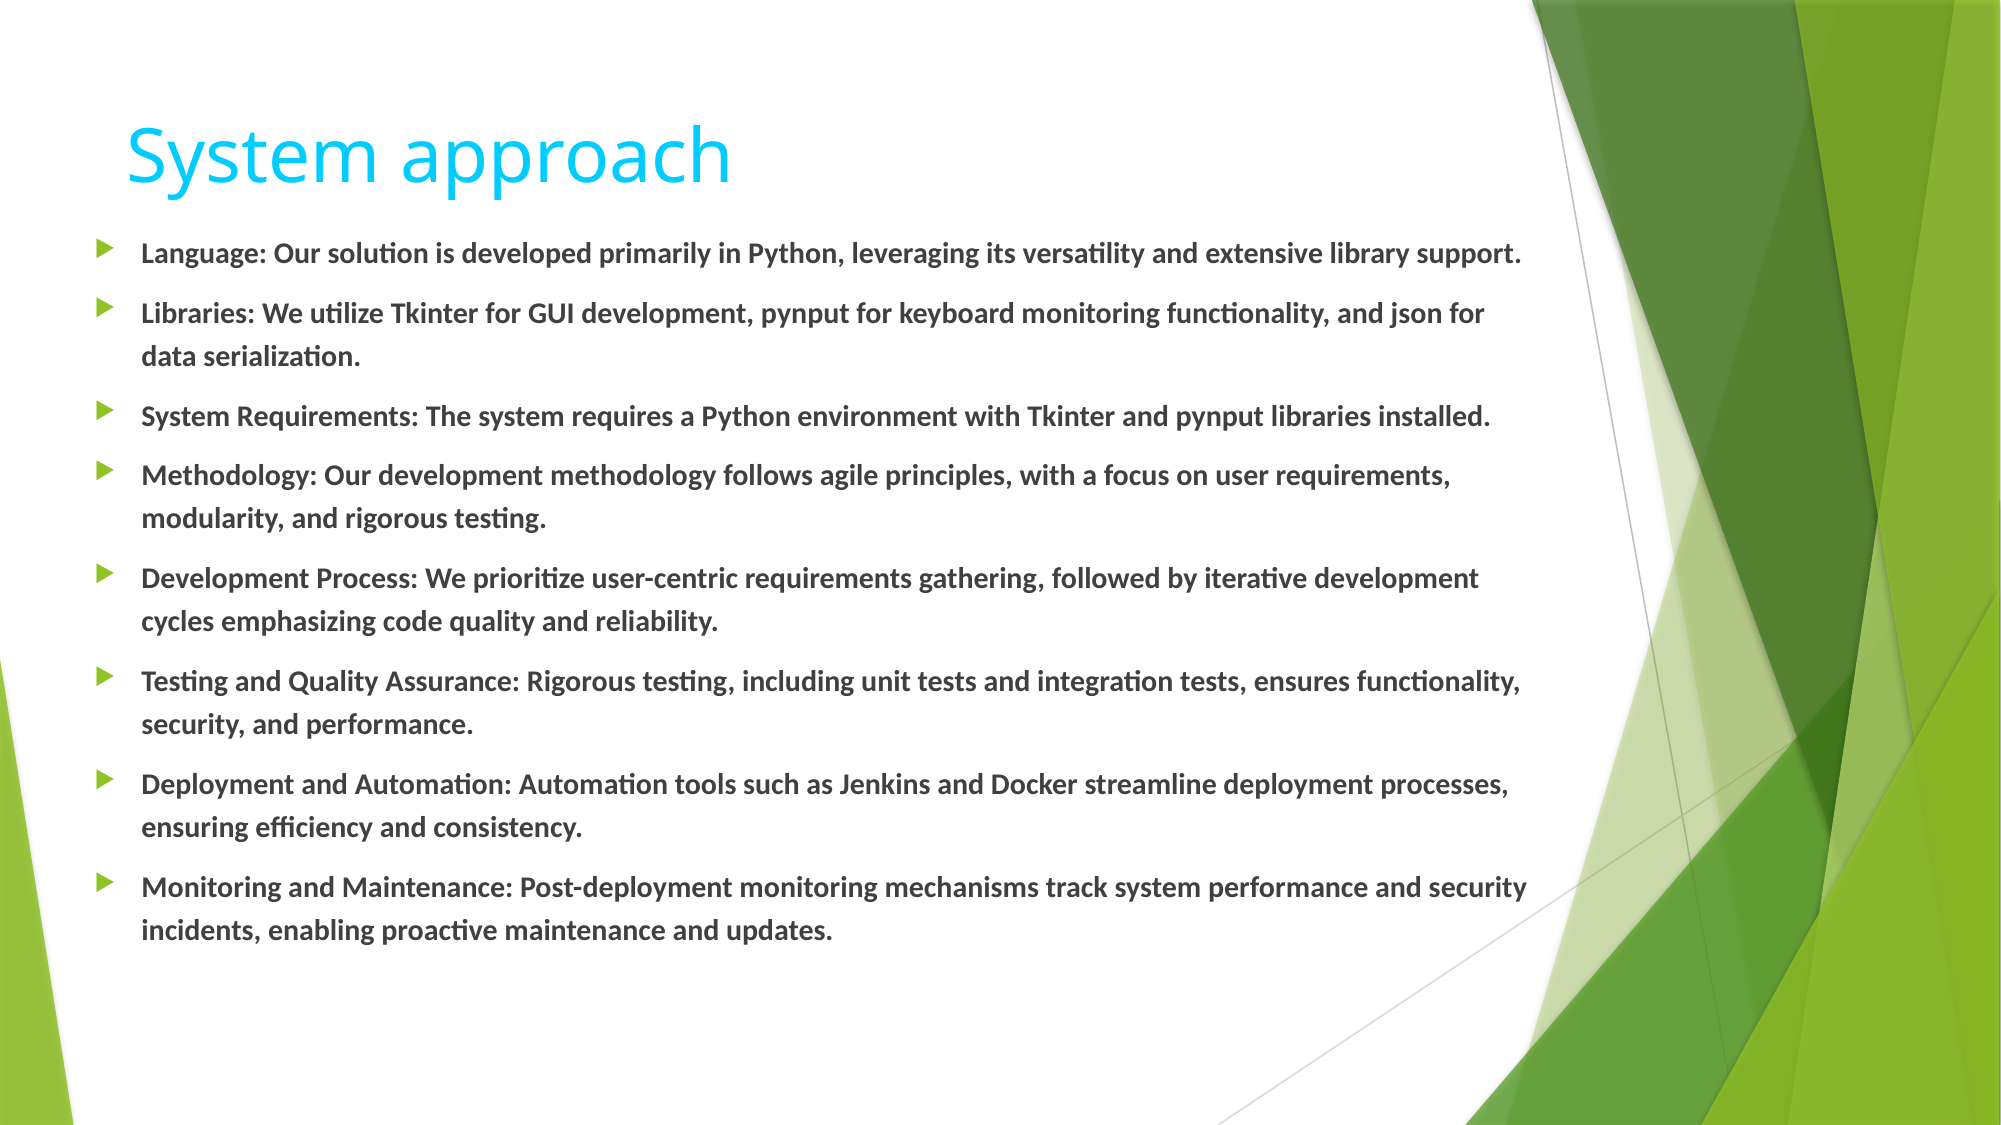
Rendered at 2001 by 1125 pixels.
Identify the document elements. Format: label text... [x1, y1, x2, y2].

title System approach [111, 99, 1522, 218]
list Language: Our solution is developed primarily in Python, leveraging its versatility and extensive library support. Libraries: We utilize Tkinter for GUI development, pynput for keyboard monitoring functionality, and json for data serialization. System Requirements: The system requires a Python environment with Tkinter and pynput libraries installed. Methodology: Our development methodology follows agile principles, with a focus on user requirements, modularity, and rigorous testing. Development Process: We prioritize user-centric requirements gathering, followed by iterative development cycles emphasizing code quality and reliability. Testing and Quality Assurance: Rigorous testing, including unit tests and integration tests, ensures functionality, security, and performance. Deployment and Automation: Automation tools such as Jenkins and Docker streamline deployment processes, ensuring efficiency and consistency. Monitoring and Maintenance: Post-deployment monitoring mechanisms track system performance and security incidents, enabling proactive maintenance and updates. [79, 218, 1545, 1025]
